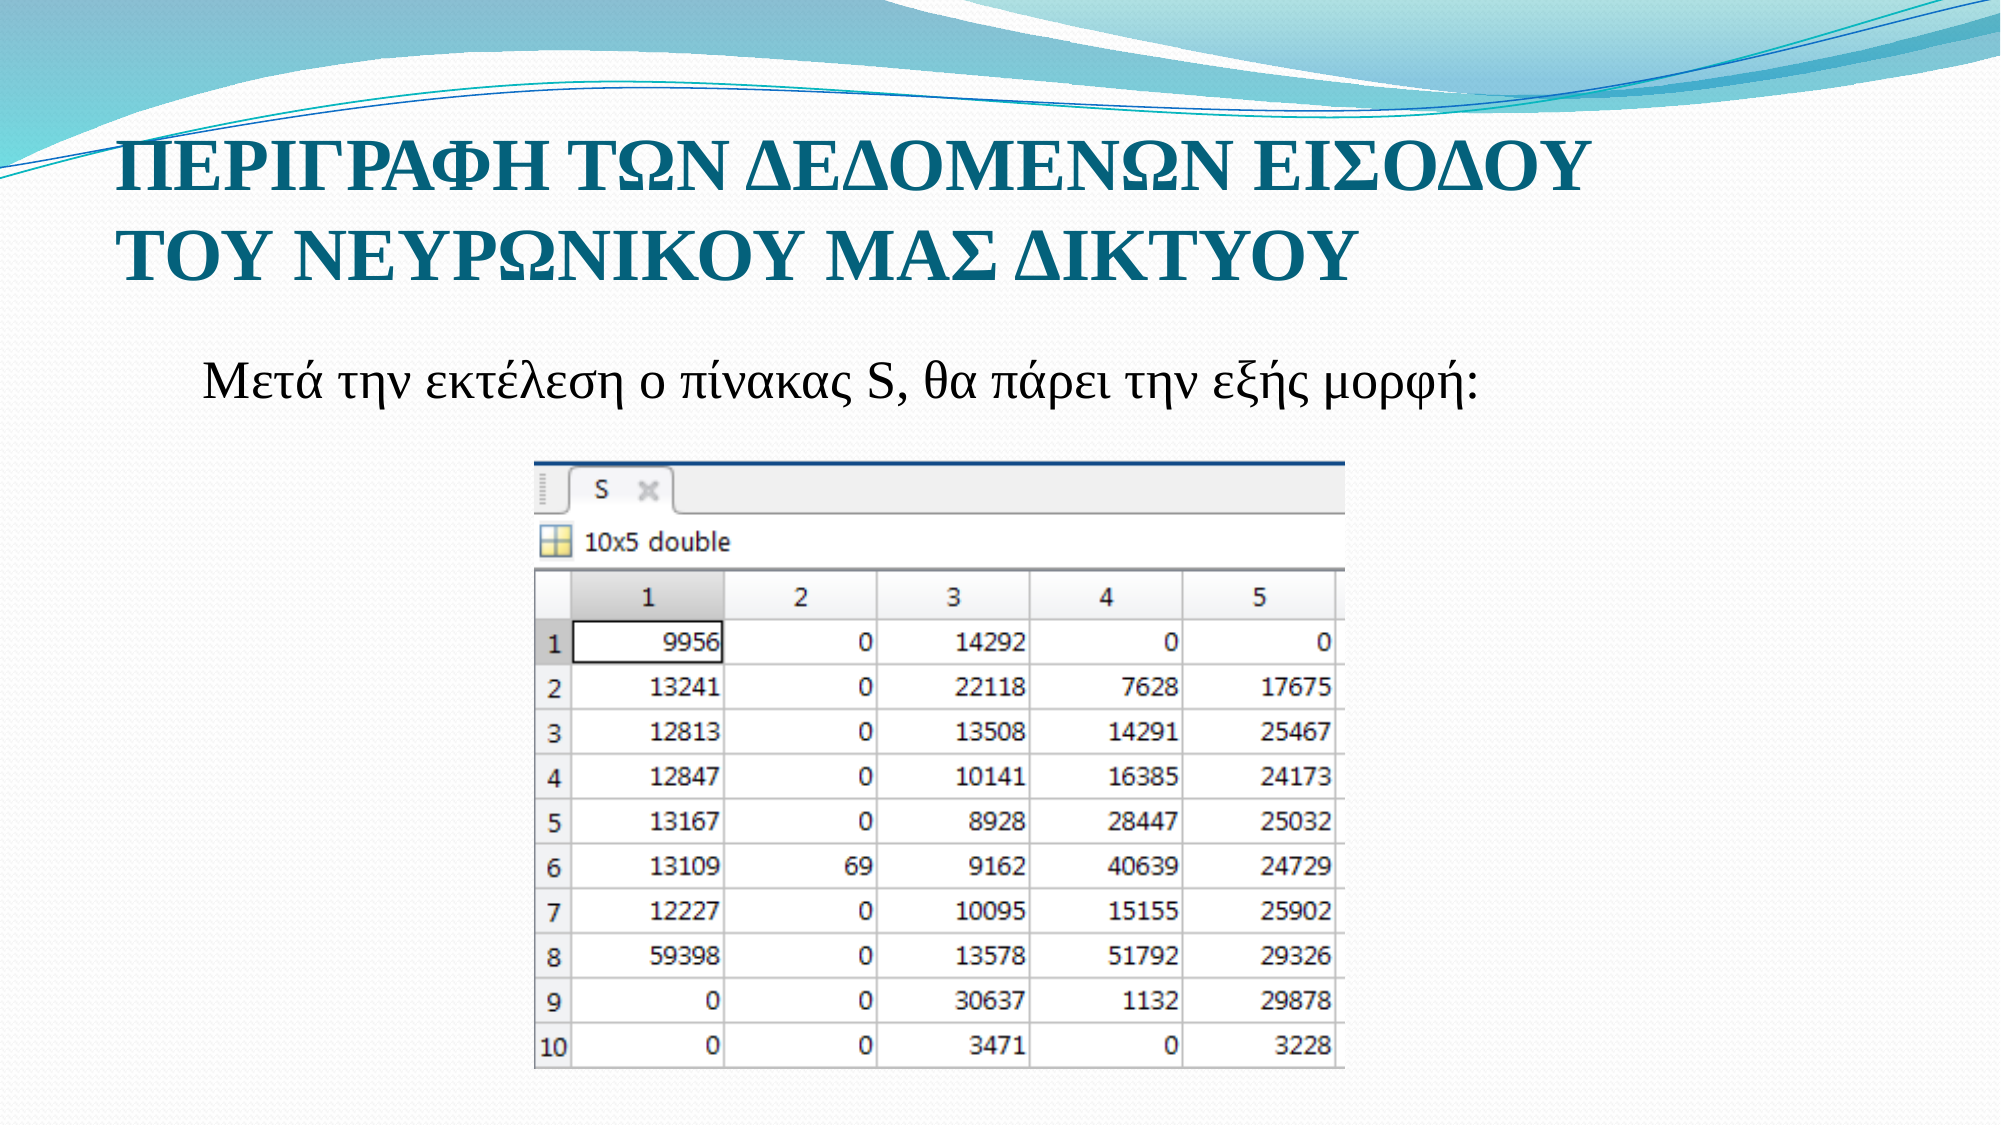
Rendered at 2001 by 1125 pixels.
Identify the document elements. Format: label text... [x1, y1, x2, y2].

picture [534, 460, 1345, 1070]
list Μετά την εκτέλεση ο πίνακας S, θα πάρει την εξής μορφή: [188, 337, 1656, 510]
title ΠΕΡΙΓΡΑΦΗ ΤΩΝ ΔΕΔΟΜΕΝΩΝ ΕΙΣΟΔΟΥ ΤΟΥ ΝΕΥΡΩΝΙΚΟΥ ΜΑΣ ΔΙΚΤΥΟΥ [115, 108, 1916, 296]
